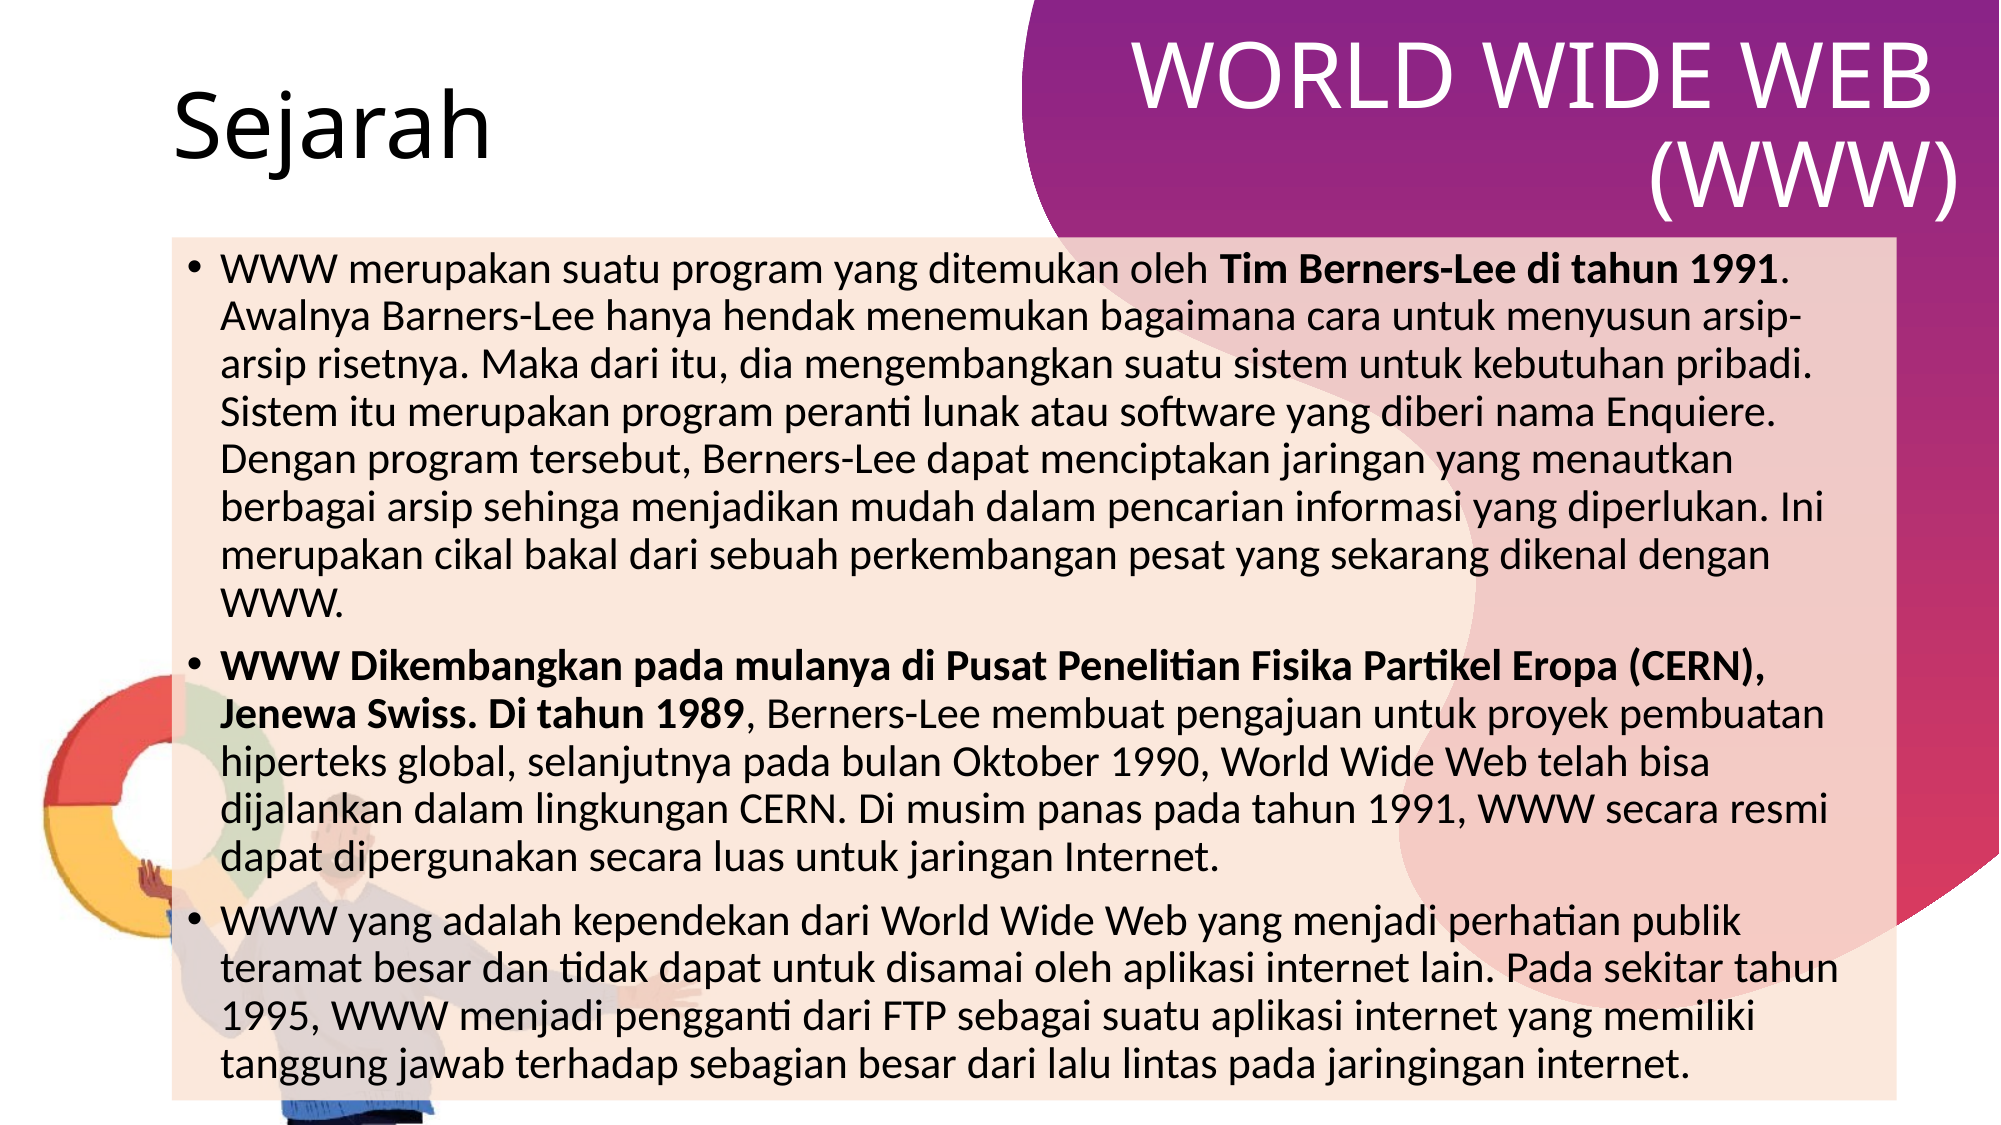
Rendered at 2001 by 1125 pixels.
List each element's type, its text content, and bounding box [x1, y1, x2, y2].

text_box WWW merupakan suatu program yang ditemukan oleh Tim Berners-Lee di tahun 1991. Awalnya Barners-Lee hanya hendak menemukan bagaimana cara untuk menyusun arsip-arsip risetnya. Maka dari itu, dia mengembangkan suatu sistem untuk kebutuhan pribadi. Sistem itu merupakan program peranti lunak atau software yang diberi nama Enquiere. Dengan program tersebut, Berners-Lee dapat menciptakan jaringan yang menautkan berbagai arsip sehinga menjadikan mudah dalam pencarian informasi yang diperlukan. Ini merupakan cikal bakal dari sebuah perkembangan pesat yang sekarang dikenal dengan WWW. WWW Dikembangkan pada mulanya di Pusat Penelitian Fisika Partikel Eropa (CERN), Jenewa Swiss. Di tahun 1989, Berners-Lee membuat pengajuan untuk proyek pembuatan hiperteks global, selanjutnya pada bulan Oktober 1990, World Wide Web telah bisa dijalankan dalam lingkungan CERN. Di musim panas pada tahun 1991, WWW secara resmi dapat dipergunakan secara luas untuk jaringan Internet. WWW yang adalah kependekan dari World Wide Web yang menjadi perhatian publik teramat besar dan tidak dapat untuk disamai oleh aplikasi internet lain. Pada sekitar tahun 1995, WWW menjadi pengganti dari FTP sebagai suatu aplikasi internet yang memiliki tanggung jawab terhadap sebagian besar dari lalu lintas pada jaringingan internet. [171, 237, 1897, 1101]
picture [0, 0, 2001, 1125]
text_box [1028, 0, 2000, 926]
text_box Sejarah [157, 20, 924, 238]
title WORLD WIDE WEB (WWW) [1019, 20, 1975, 238]
